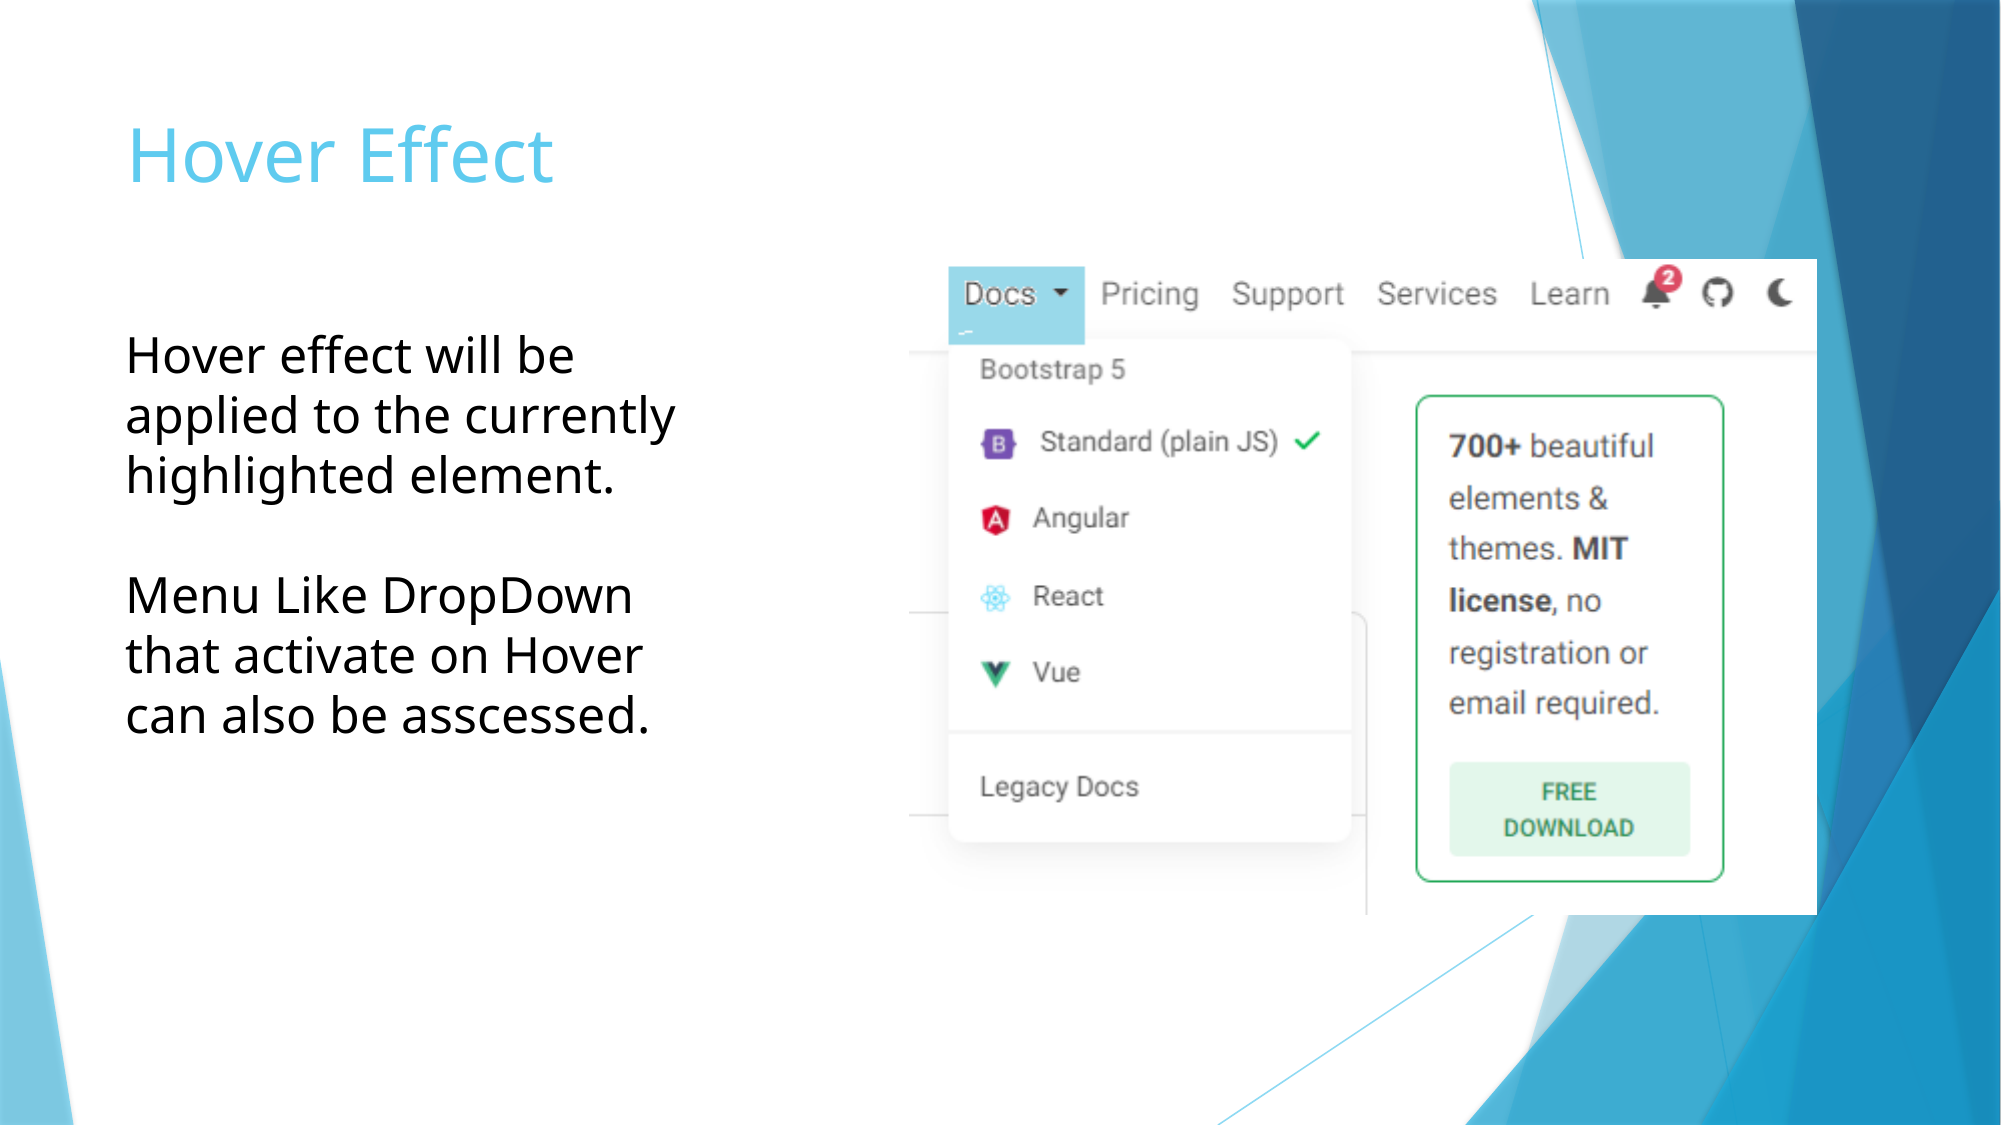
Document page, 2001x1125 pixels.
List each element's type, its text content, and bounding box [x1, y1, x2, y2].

picture [908, 259, 1818, 916]
title Hover Effect [111, 99, 1270, 224]
text_box Hover effect will be applied to the currently highlighted element. Menu Like DropDown that activate on Hover can also be asscessed. [111, 316, 752, 752]
